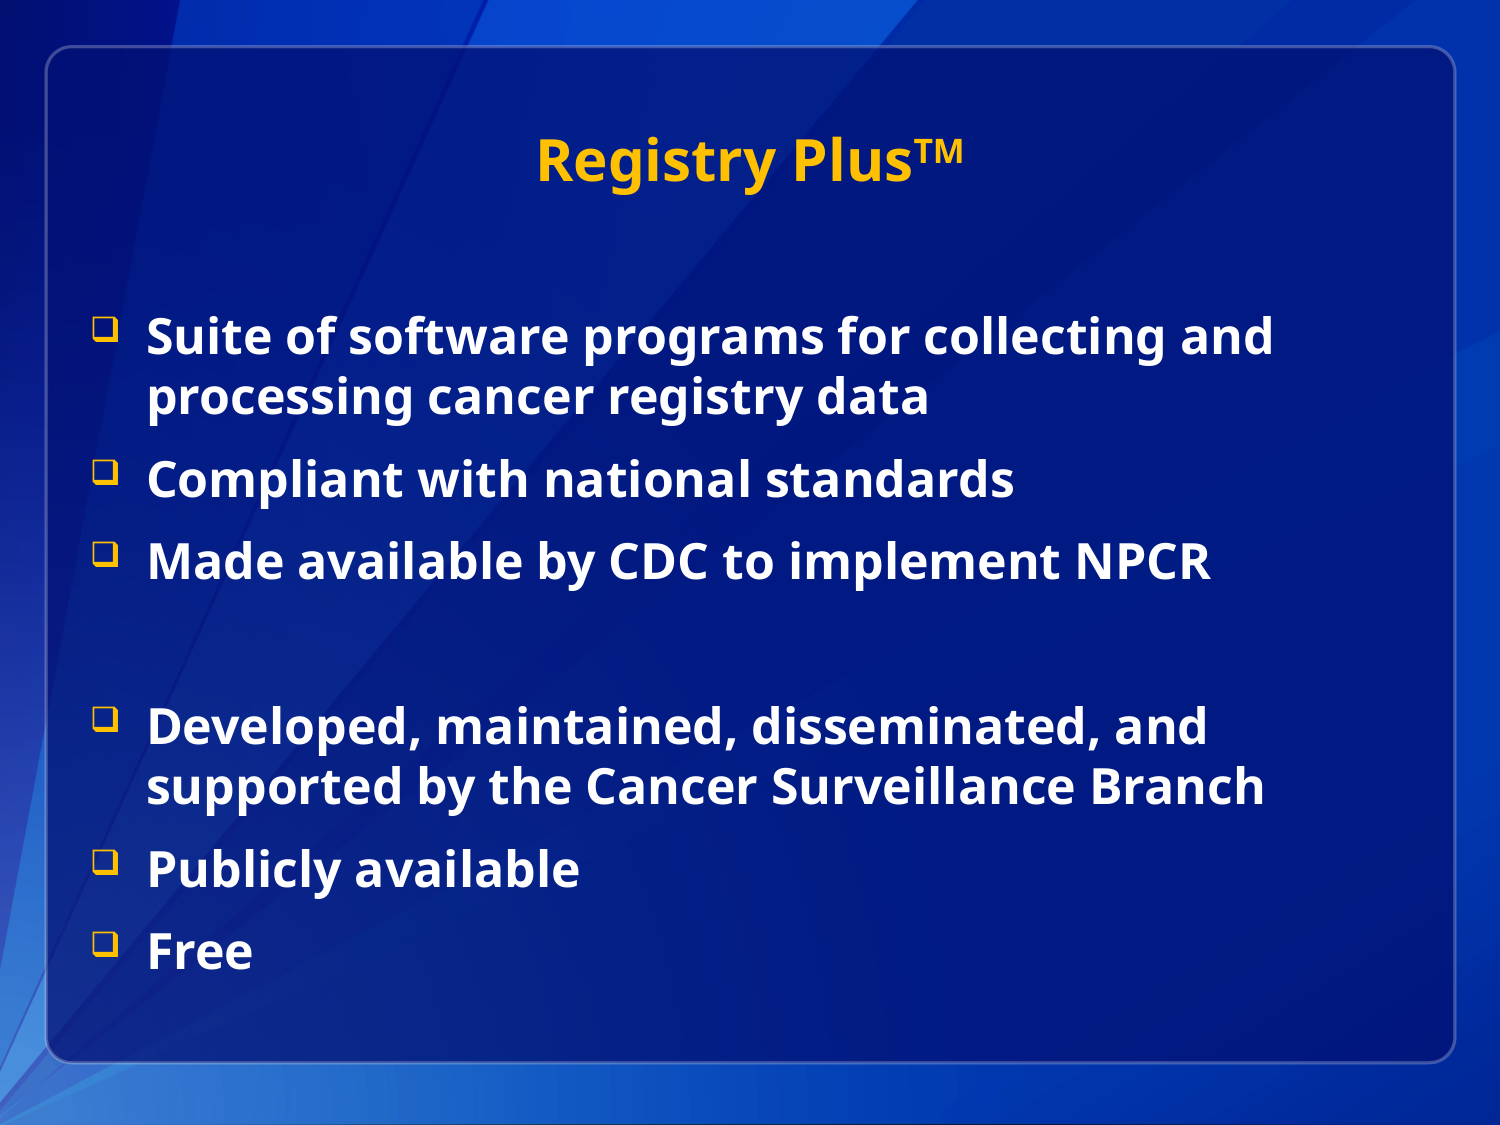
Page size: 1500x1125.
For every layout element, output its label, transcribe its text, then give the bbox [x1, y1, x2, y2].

picture [0, 0, 1500, 1125]
title Registry PlusTM [75, 12, 1425, 200]
list Suite of software programs for collecting and processing cancer registry data Compliant with national standards Made available by CDC to implement NPCR Developed, maintained, disseminated, and supported by the Cancer Surveillance Branch Publicly available Free [75, 297, 1425, 863]
